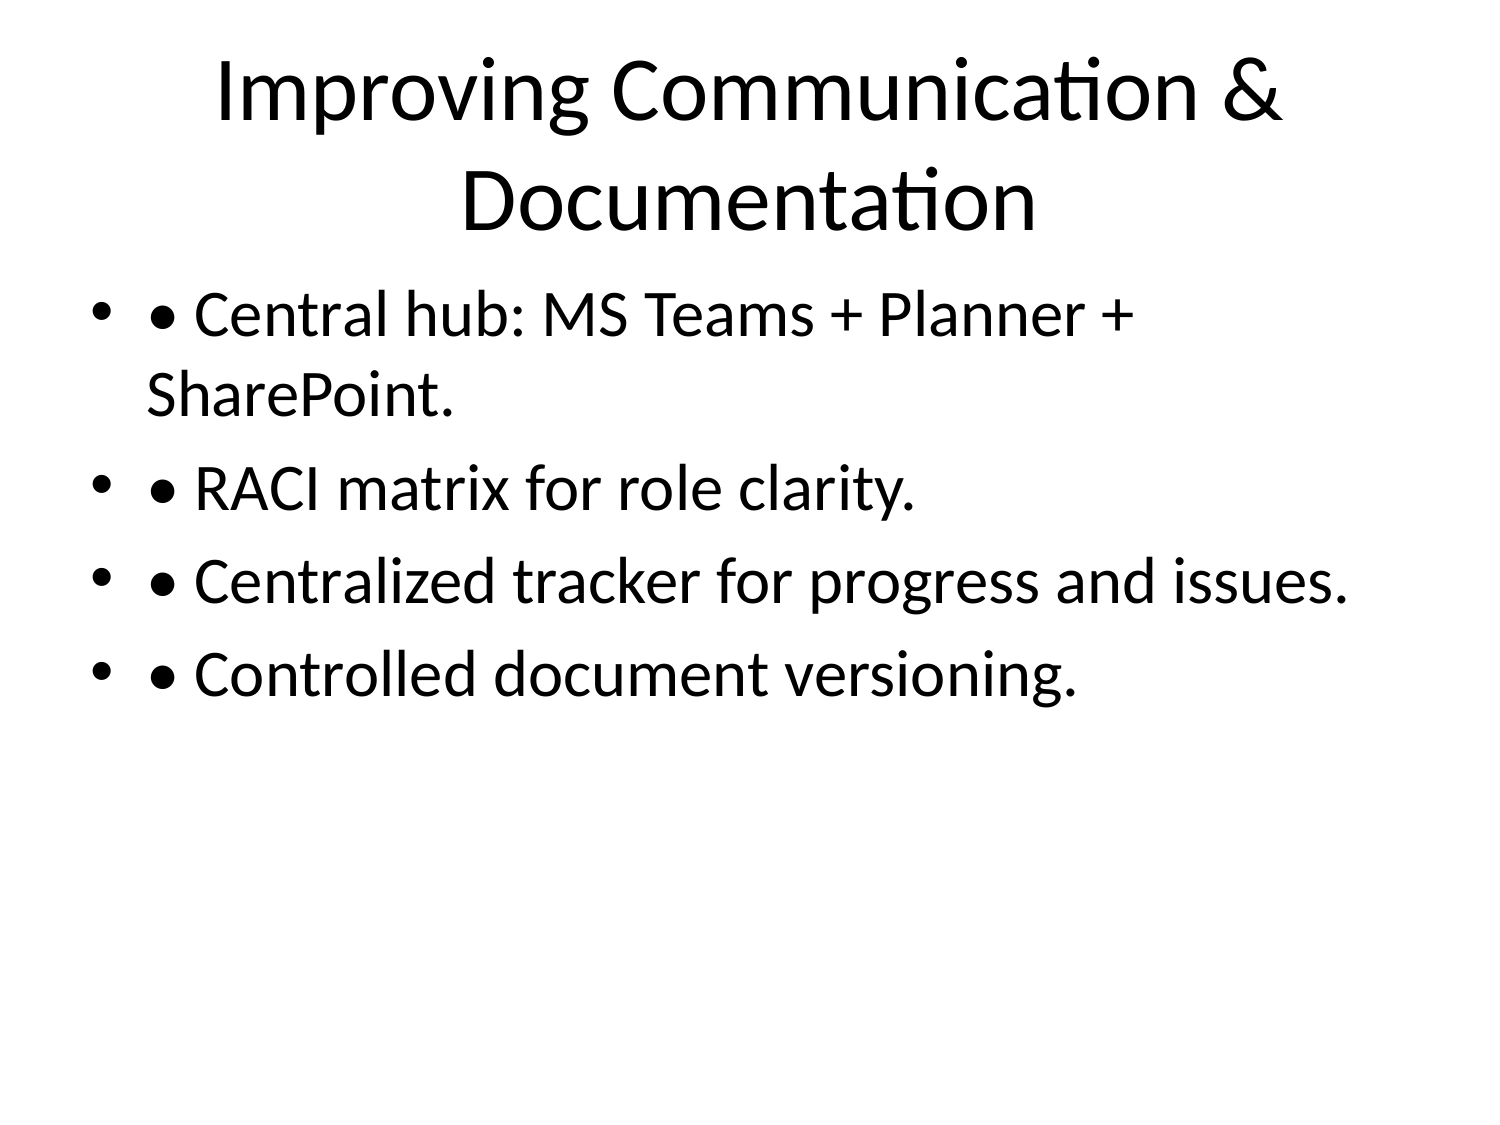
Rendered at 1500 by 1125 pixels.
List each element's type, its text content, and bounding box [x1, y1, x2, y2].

list • Central hub: MS Teams + Planner + SharePoint. • RACI matrix for role clarity. • Centralized tracker for progress and issues. • Controlled document versioning. [75, 262, 1425, 1005]
title Improving Communication & Documentation [75, 45, 1425, 233]
